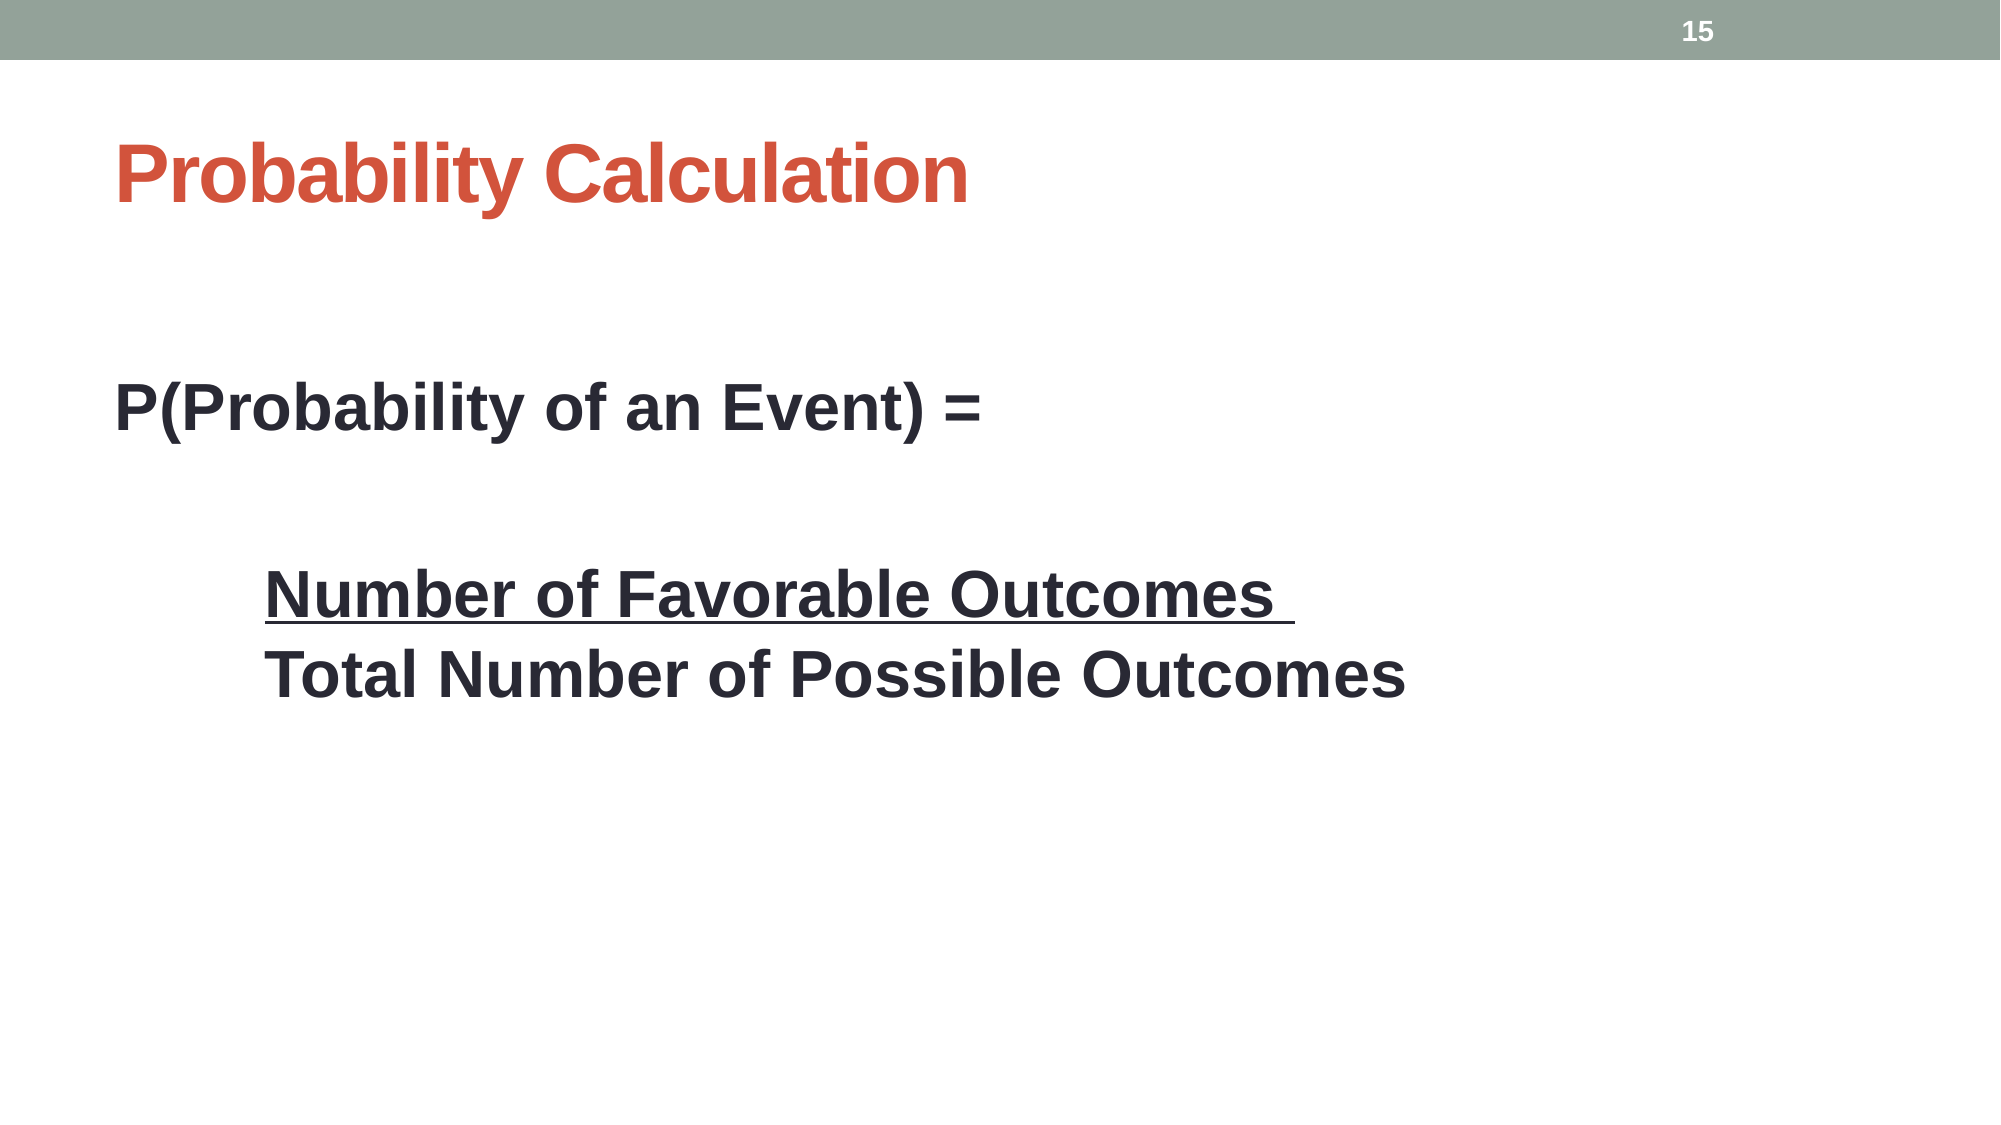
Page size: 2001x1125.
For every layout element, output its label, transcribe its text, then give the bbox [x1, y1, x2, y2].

list P(Probability of an Event) = Number of Favorable Outcomes Total Number of Possible Outcomes [99, 262, 1900, 1063]
slide_number 15 [1666, 3, 1900, 57]
title Probability Calculation [99, 87, 1900, 250]
